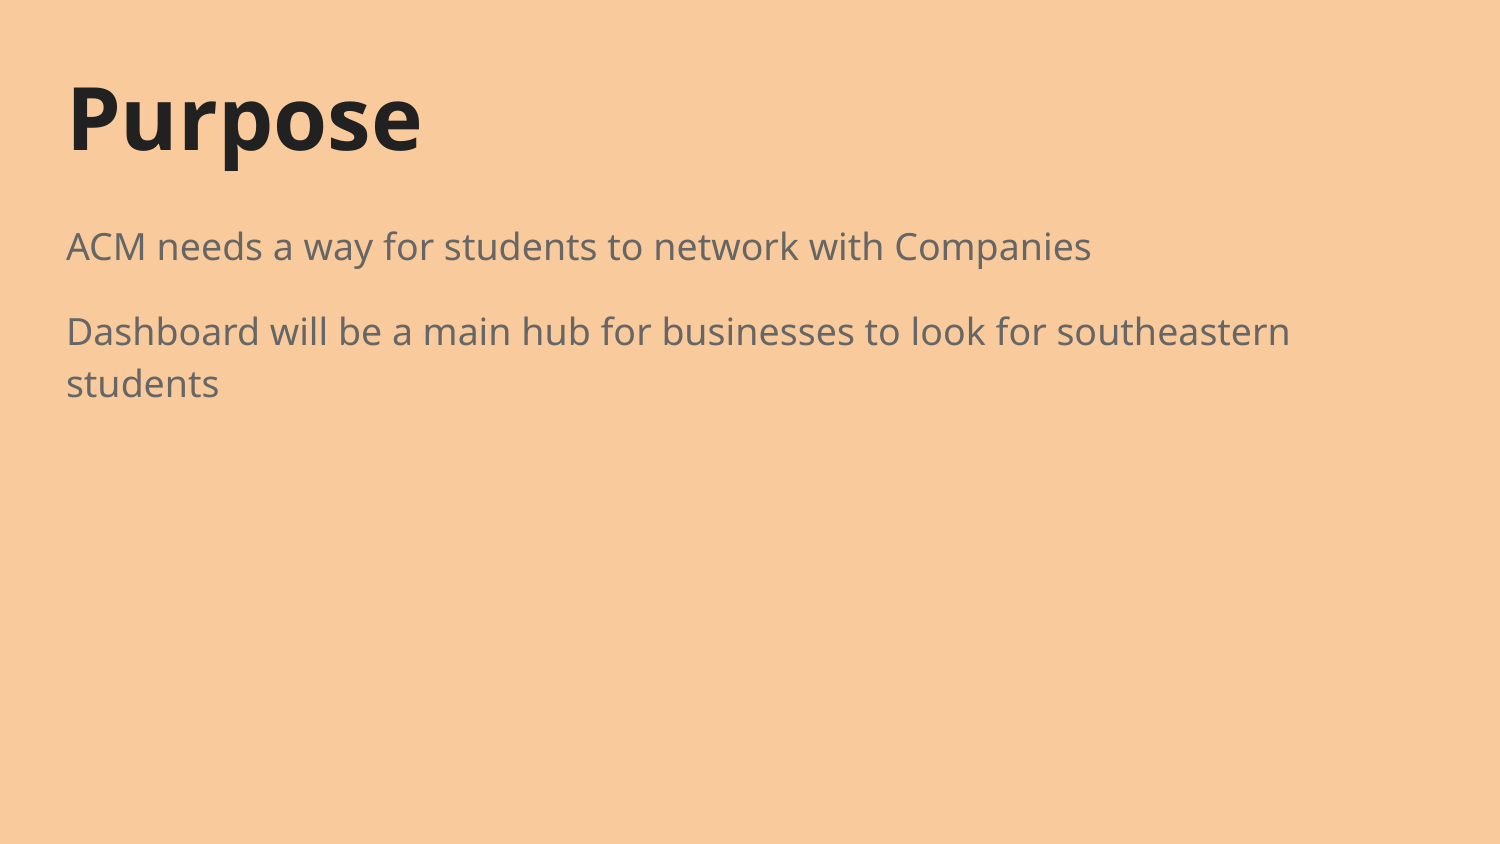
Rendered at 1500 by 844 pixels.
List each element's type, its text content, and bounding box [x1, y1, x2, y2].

title Purpose [51, 48, 1449, 180]
list ACM needs a way for students to network with Companies Dashboard will be a main hub for businesses to look for southeastern students [51, 201, 1449, 750]
